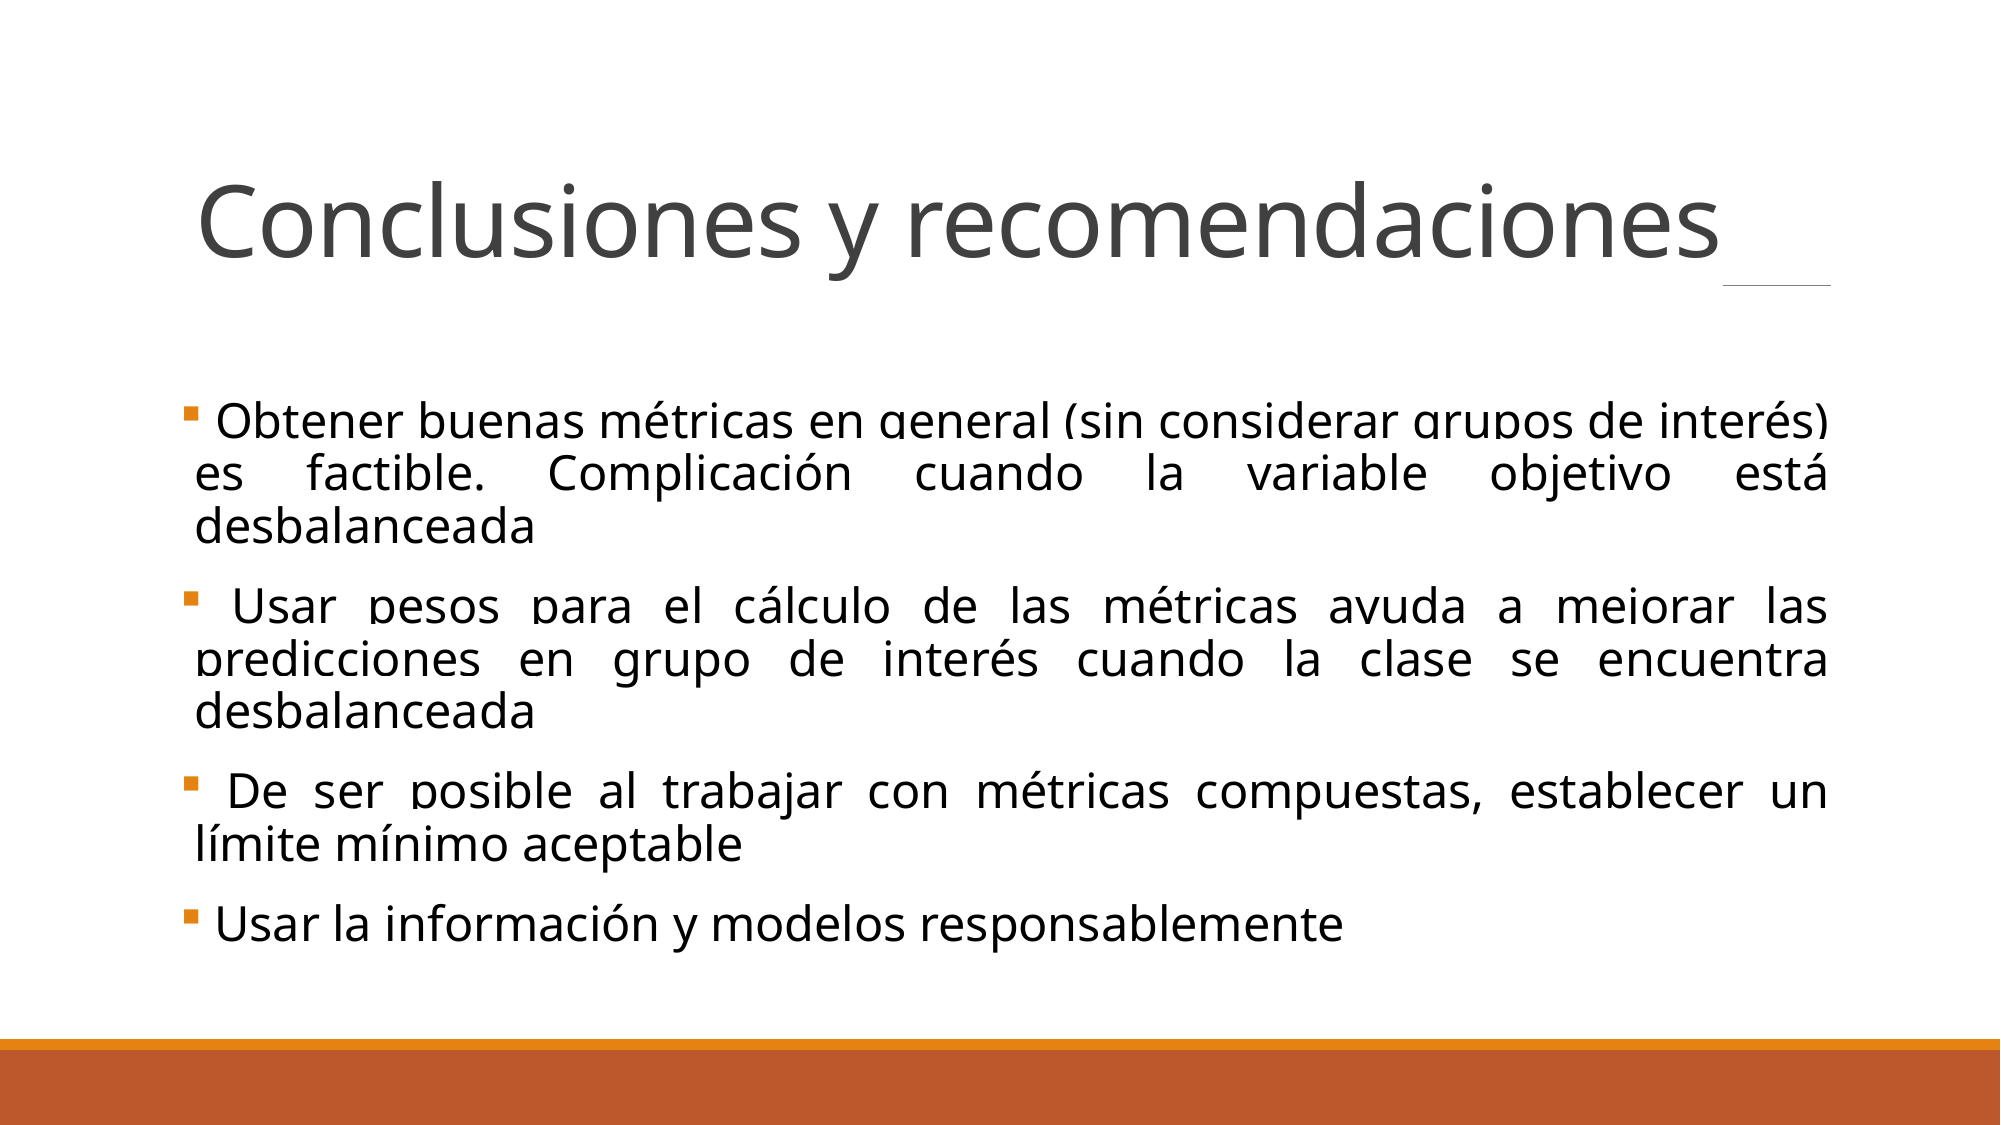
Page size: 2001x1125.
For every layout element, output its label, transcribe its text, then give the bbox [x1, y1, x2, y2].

title Conclusiones y recomendaciones [180, 47, 1830, 285]
list Obtener buenas métricas en general (sin considerar grupos de interés) es factible. Complicación cuando la variable objetivo está desbalanceada Usar pesos para el cálculo de las métricas ayuda a mejorar las predicciones en grupo de interés cuando la clase se encuentra desbalanceada De ser posible al trabajar con métricas compuestas, establecer un límite mínimo aceptable Usar la información y modelos responsablemente [180, 302, 1830, 963]
